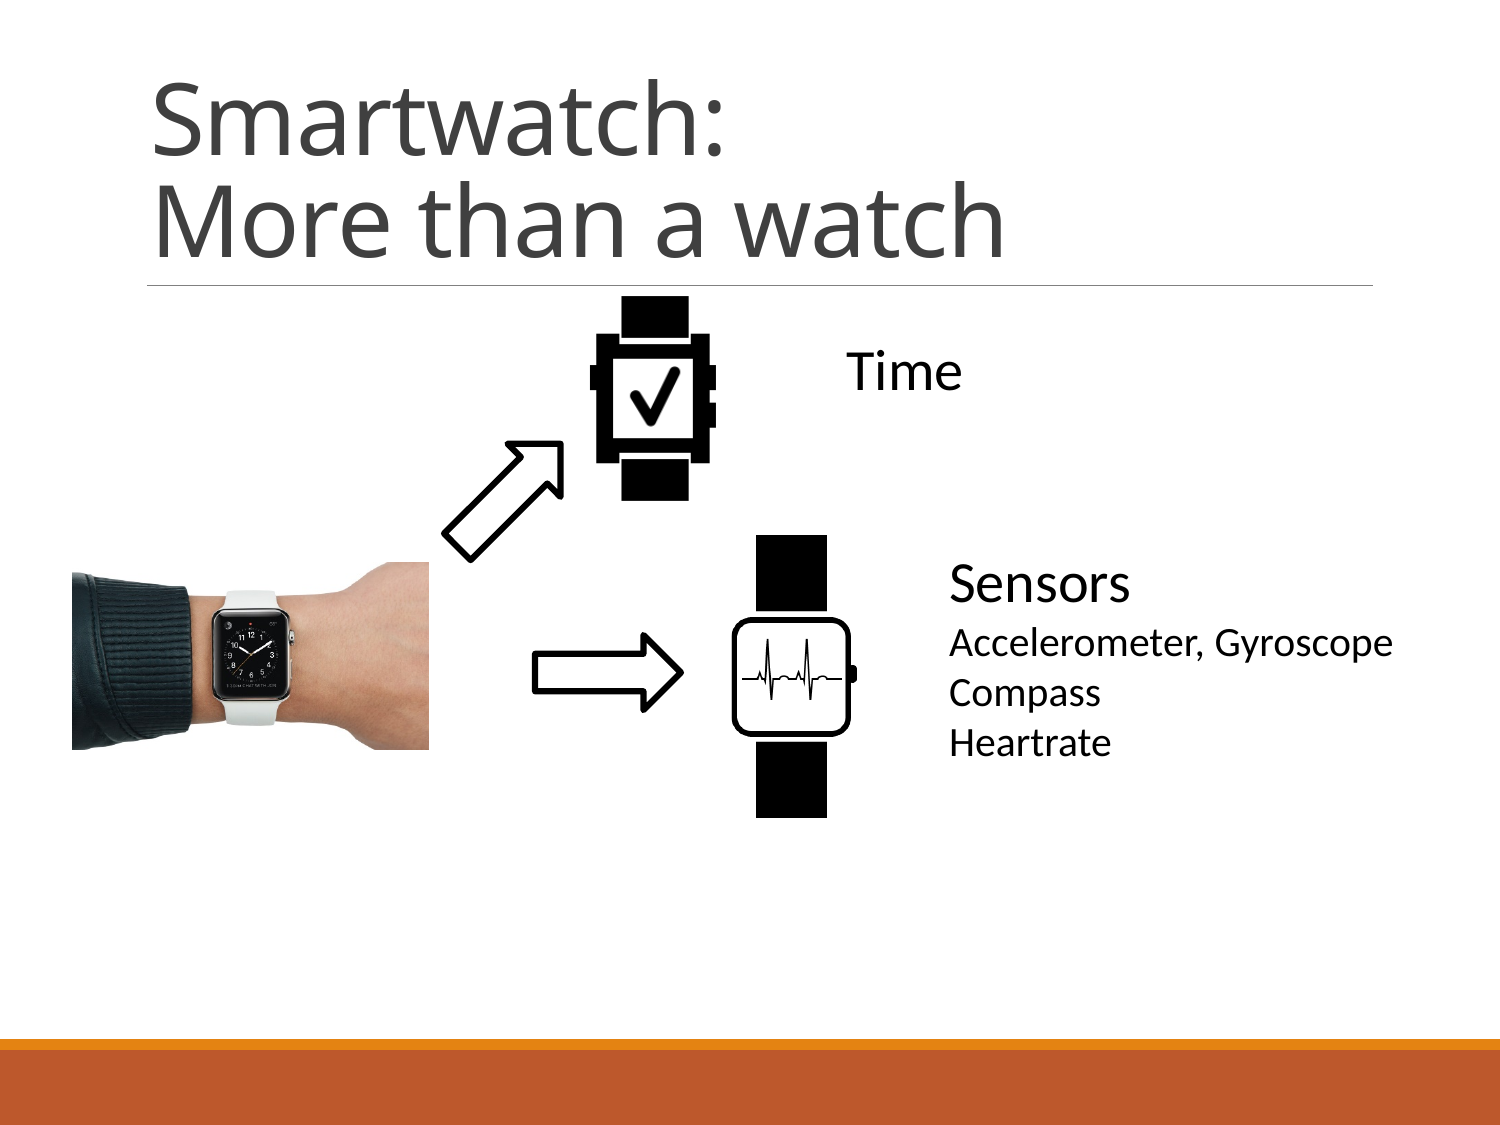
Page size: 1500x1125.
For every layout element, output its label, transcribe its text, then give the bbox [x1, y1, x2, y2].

picture [71, 561, 429, 750]
text_box [443, 442, 545, 561]
text_box Time [831, 324, 1373, 410]
text_box Sensors Accelerometer, Gyroscope Compass Heartrate [934, 536, 1473, 772]
picture [548, 293, 876, 844]
title Smartwatch: More than a watch [135, 47, 1373, 285]
text_box [533, 633, 682, 712]
